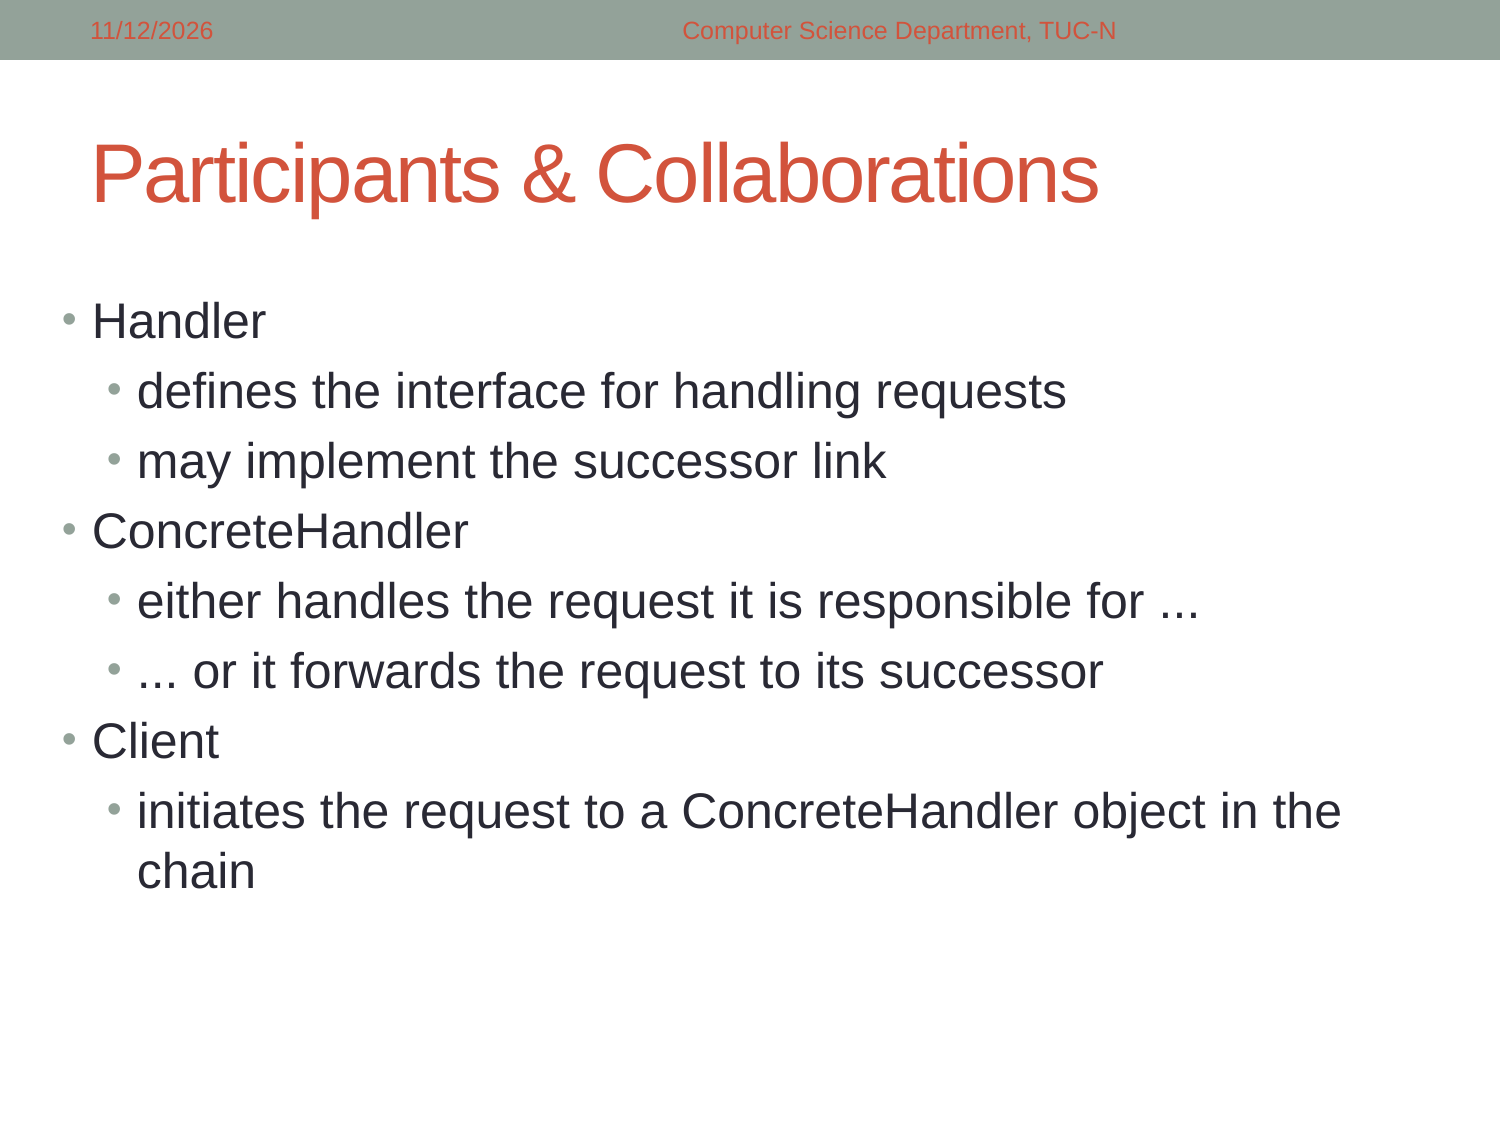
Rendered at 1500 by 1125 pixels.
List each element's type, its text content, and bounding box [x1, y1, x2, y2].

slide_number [75, 3, 550, 57]
footer Computer Science Department, TUC-N [562, 3, 1238, 57]
title Participants & Collaborations [75, 87, 1425, 250]
list Handler defines the interface for handling requests may implement the successor link ConcreteHandler either handles the request it is responsible for ... ... or it forwards the request to its successor Client initiates the request to a ConcreteHandler object in the chain [46, 281, 1397, 979]
